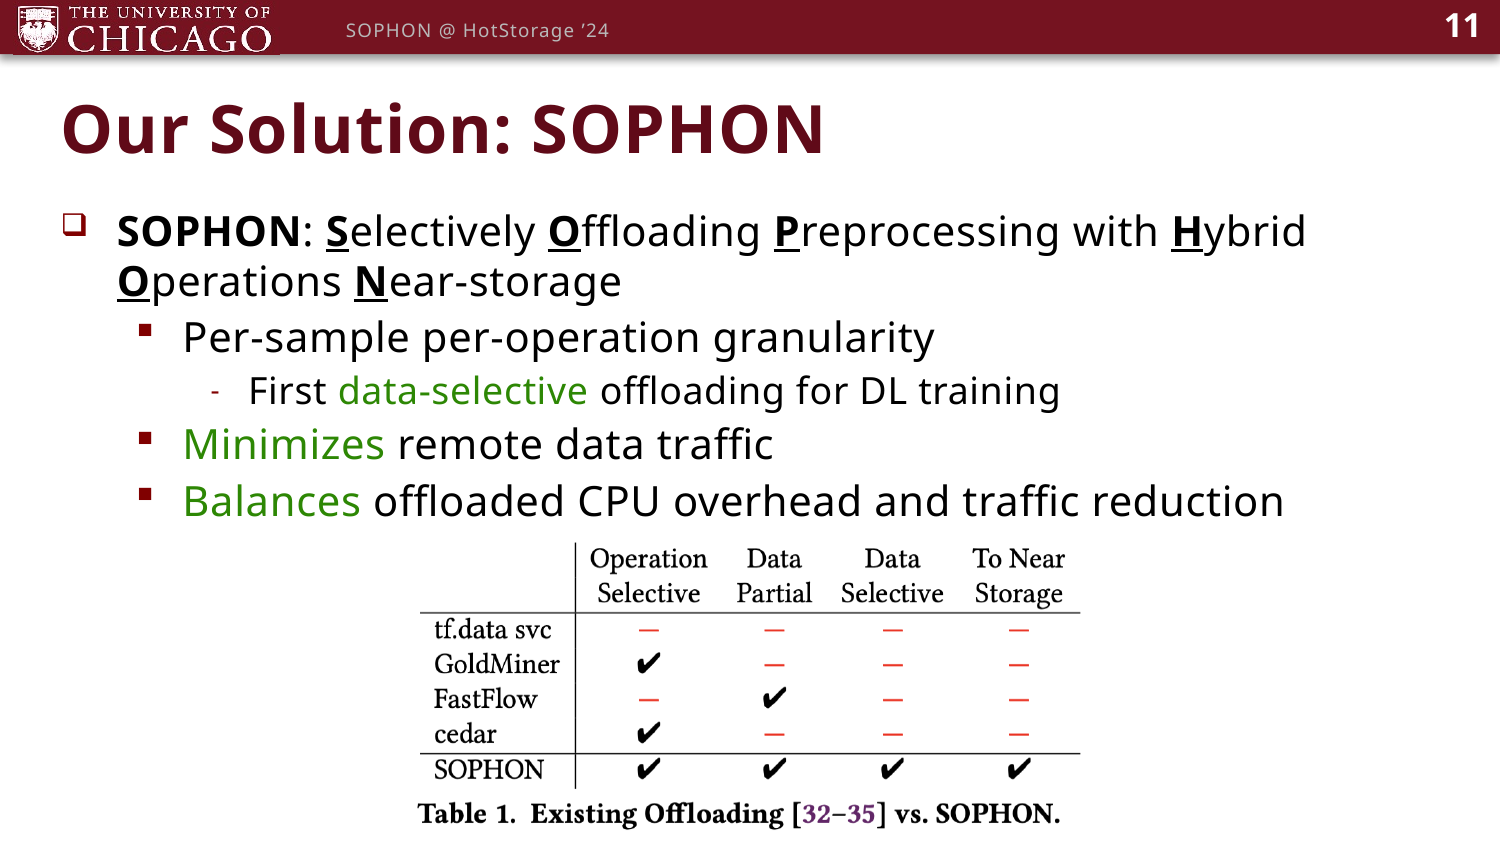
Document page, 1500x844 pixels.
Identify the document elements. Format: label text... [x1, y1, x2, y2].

slide_number 11 [1365, 0, 1497, 55]
footer SOPHON @ HotStorage ’24 [330, 8, 866, 53]
picture [13, 1, 280, 55]
picture [399, 529, 1101, 836]
title Our Solution: SOPHON [45, 33, 1460, 175]
list SOPHON: Selectively Offloading Preprocessing with Hybrid Operations Near-storage Per-sample per-operation granularity First data-selective offloading for DL training Minimizes remote data traffic Balances offloaded CPU overhead and traffic reduction [45, 196, 1460, 827]
